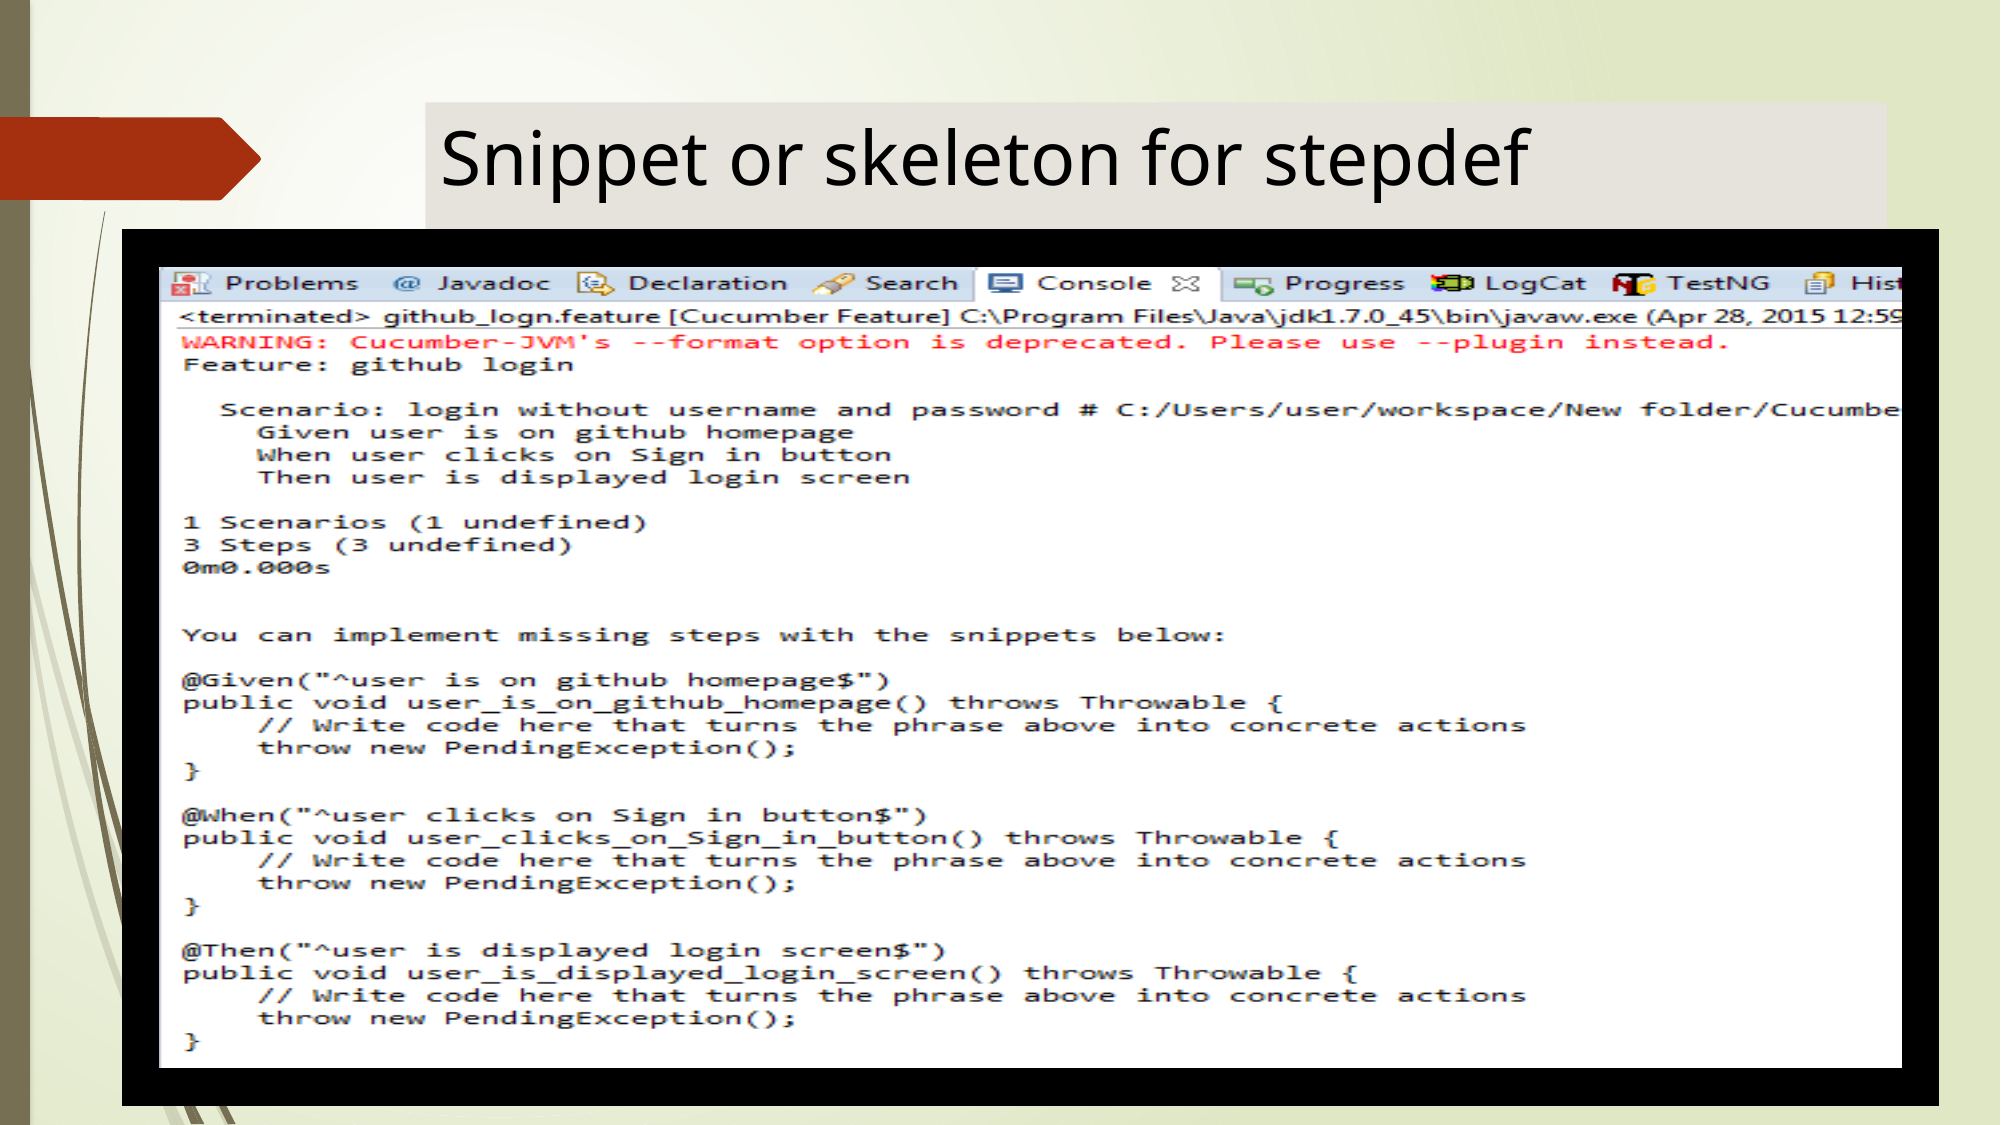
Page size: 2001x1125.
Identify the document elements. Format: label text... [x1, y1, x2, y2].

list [158, 266, 1902, 1069]
title Snippet or skeleton for stepdef [425, 102, 1888, 229]
